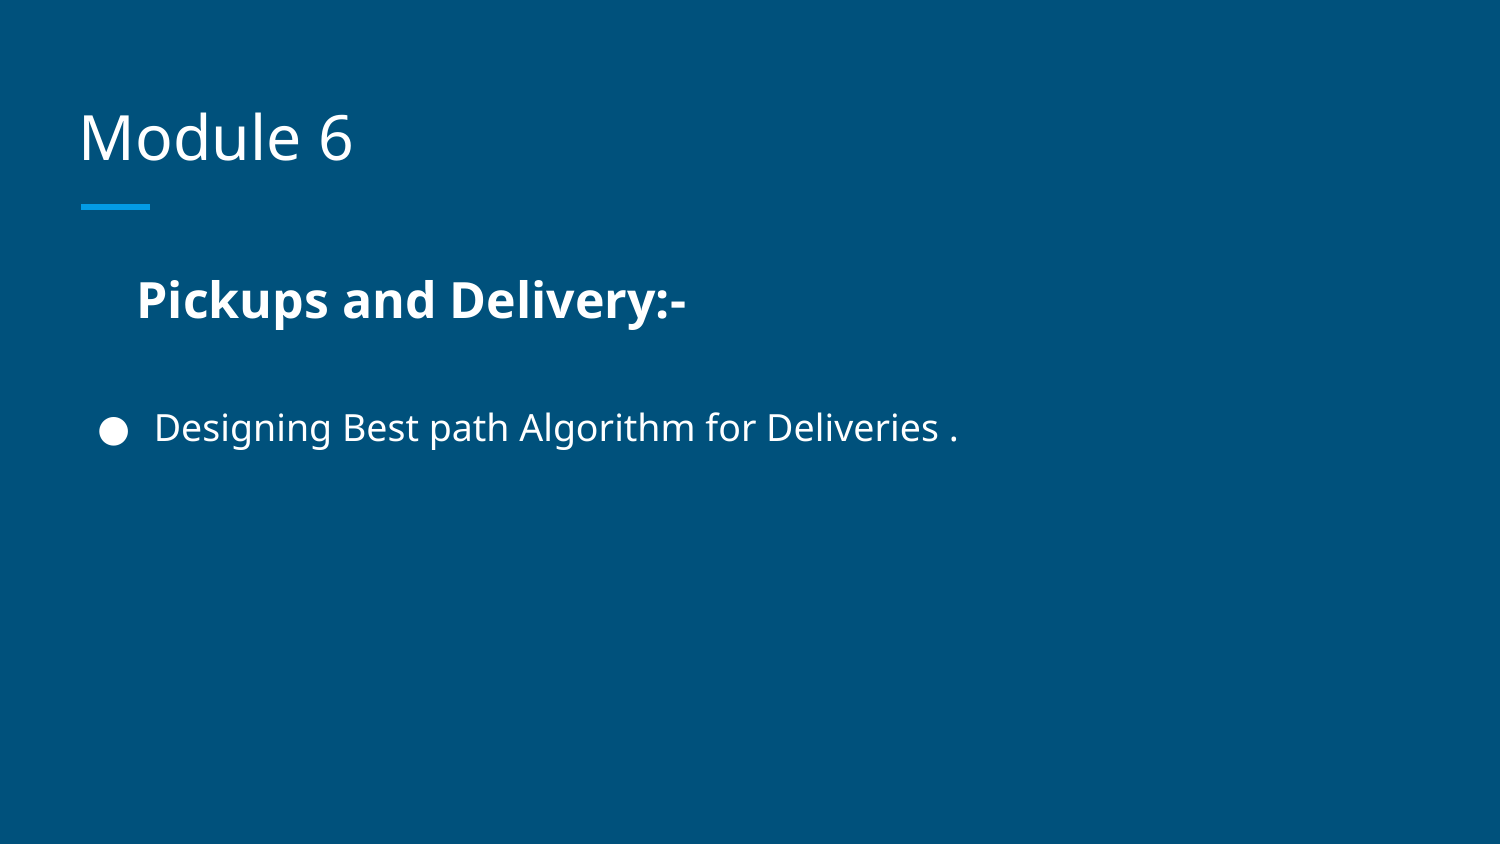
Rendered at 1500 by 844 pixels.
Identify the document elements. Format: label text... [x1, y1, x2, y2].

title Module 6 [63, 75, 1437, 188]
list Pickups and Delivery:- Designing Best path Algorithm for Deliveries . [63, 244, 1437, 750]
